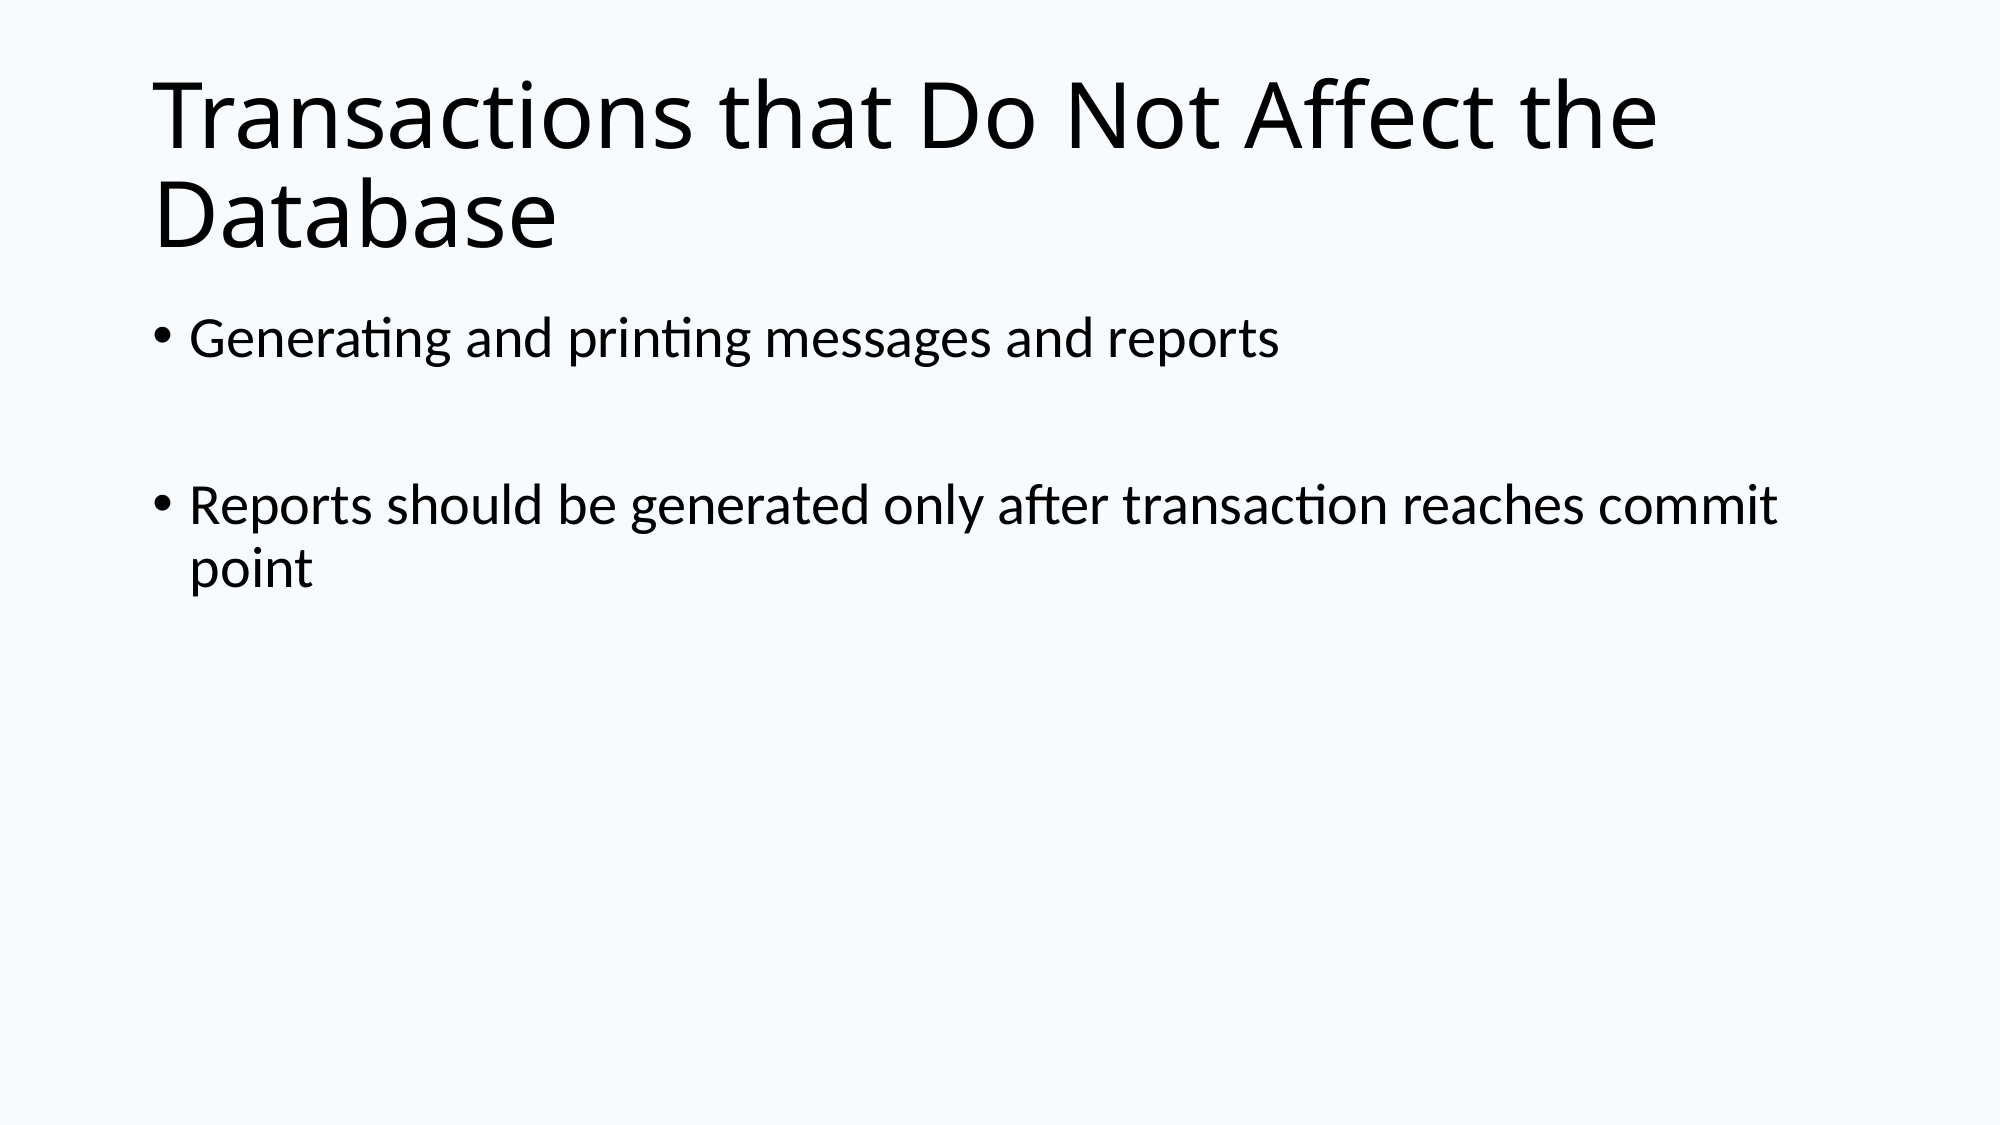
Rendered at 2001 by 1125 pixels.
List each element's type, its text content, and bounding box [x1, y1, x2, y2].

list Generating and printing messages and reports Reports should be generated only after transaction reaches commit point [137, 299, 1863, 1014]
title Transactions that Do Not Affect the Database [137, 59, 1863, 278]
